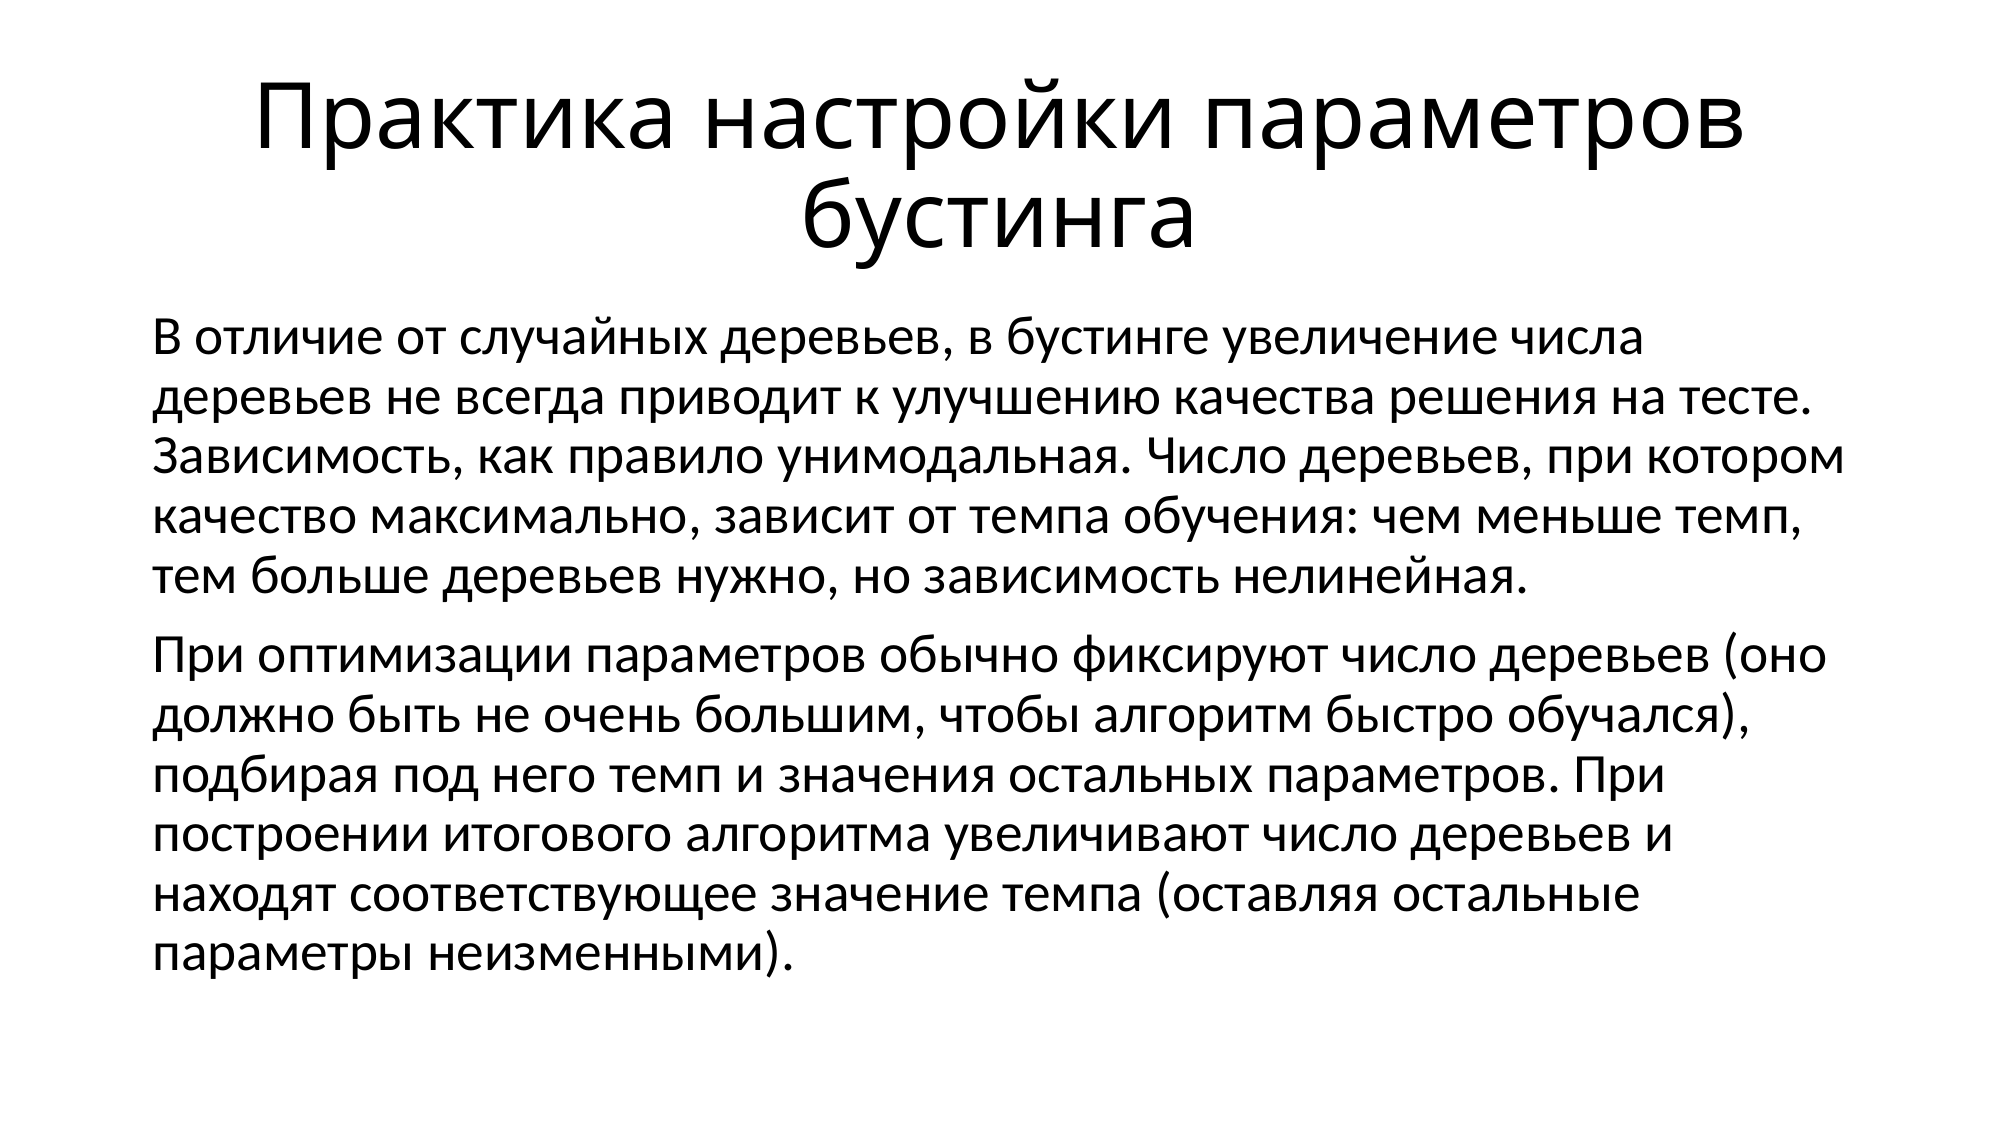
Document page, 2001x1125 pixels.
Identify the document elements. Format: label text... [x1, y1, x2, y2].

title Практика настройки параметров бустинга [137, 59, 1863, 278]
list В отличие от случайных деревьев, в бустинге увеличение числа деревьев не всегда приводит к улучшению качества решения на тесте. Зависимость, как правило унимодальная. Число деревьев, при котором качество максимально, зависит от темпа обучения: чем меньше темп, тем больше деревьев нужно, но зависимость нелинейная. При оптимизации параметров обычно фиксируют число деревьев (оно должно быть не очень большим, чтобы алгоритм быстро обучался), подбирая под него темп и значения остальных параметров. При построении итогового алгоритма увеличивают число деревьев и находят соответствующее значение темпа (оставляя остальные параметры неизменными). [137, 299, 1863, 1014]
